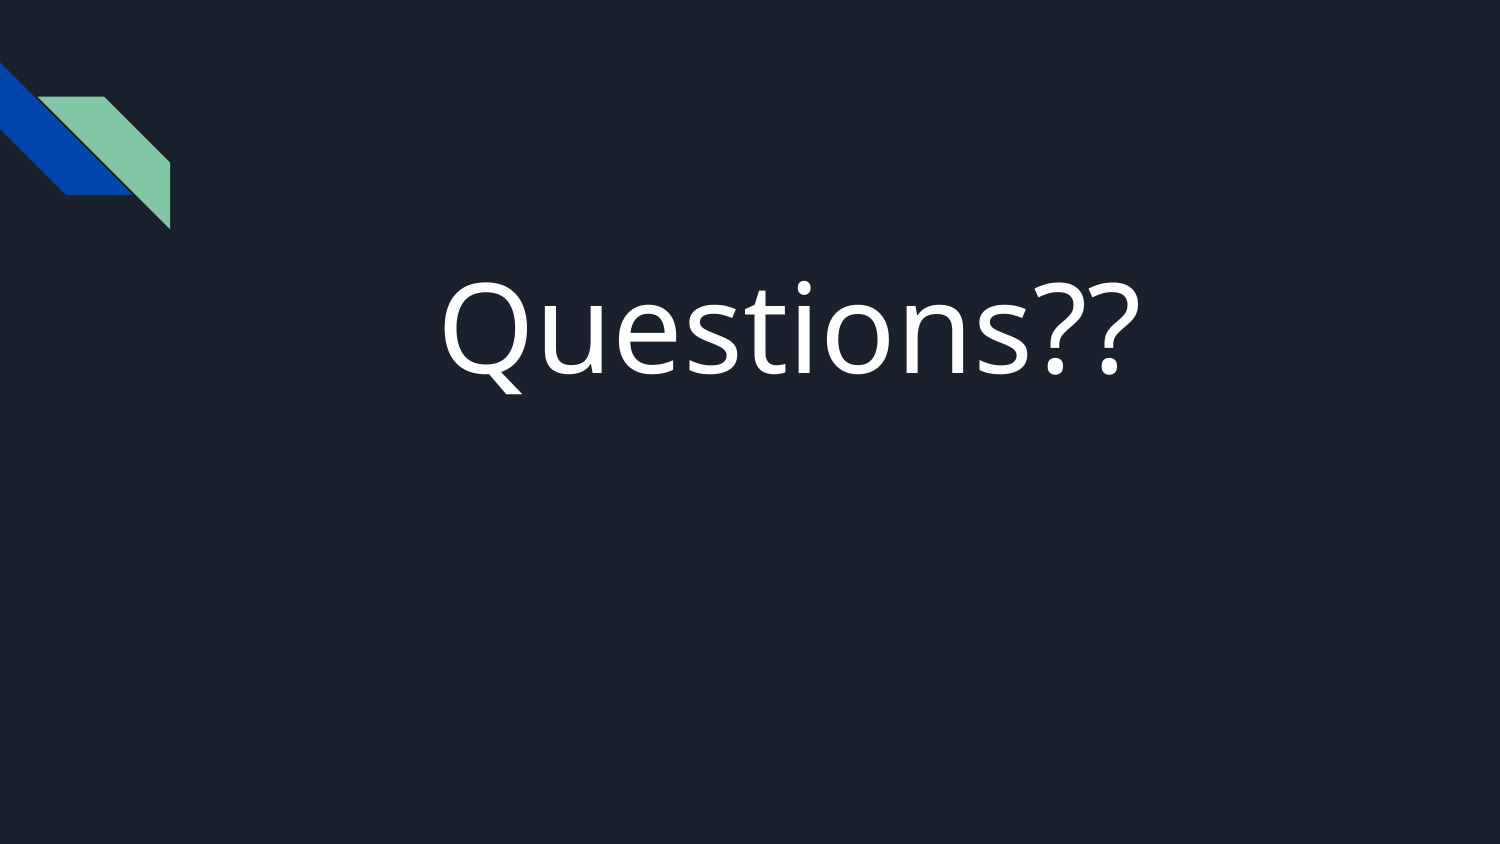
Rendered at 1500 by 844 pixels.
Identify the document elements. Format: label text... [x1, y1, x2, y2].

list Questions?? [212, 53, 1368, 735]
